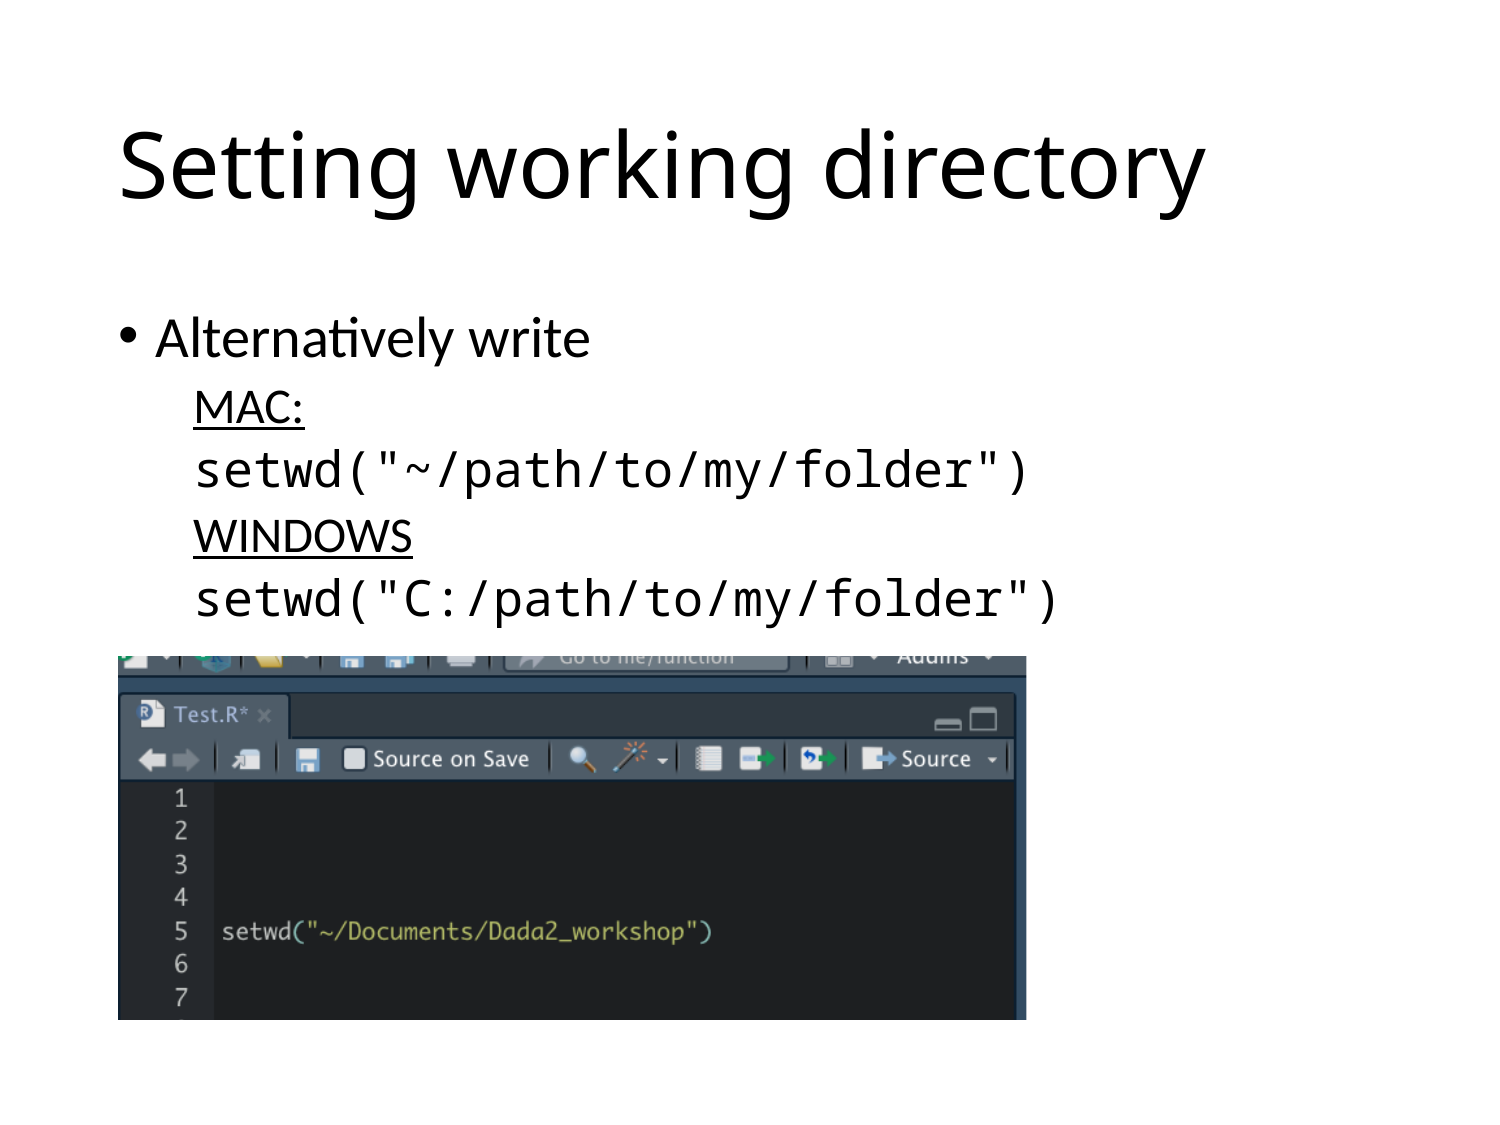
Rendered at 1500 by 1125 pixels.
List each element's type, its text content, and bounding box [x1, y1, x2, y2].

list Alternatively write MAC: setwd("~/path/to/my/folder") WINDOWS setwd("C:/path/to/my/folder") [103, 299, 1397, 1014]
picture [118, 656, 1027, 1020]
title Setting working directory [103, 59, 1397, 278]
